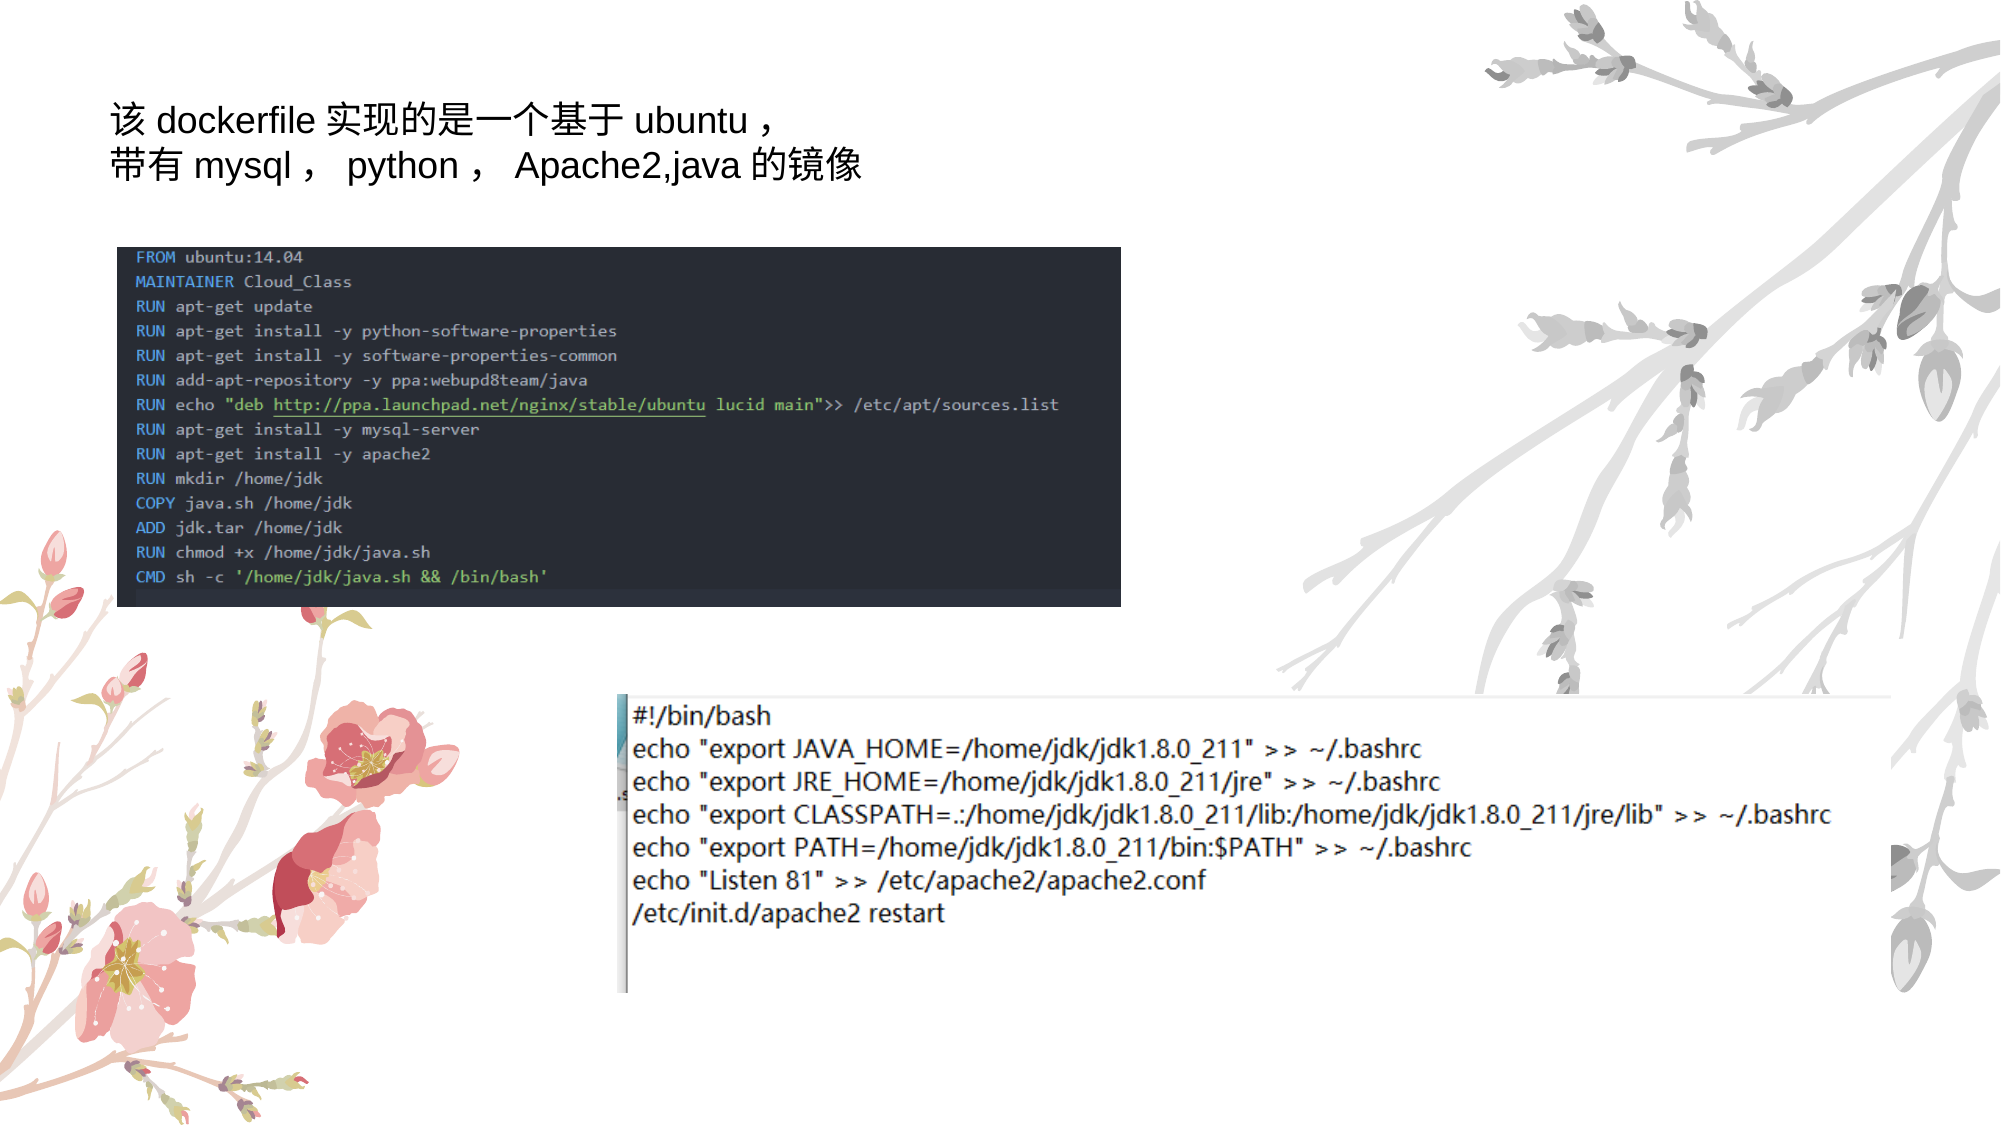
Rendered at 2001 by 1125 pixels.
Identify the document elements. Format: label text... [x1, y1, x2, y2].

picture [0, 247, 1121, 1125]
text_box 该dockerfile实现的是一个基于ubuntu， 带有mysql，python，Apache2,java的镜像 [95, 88, 878, 194]
picture [616, 0, 2000, 993]
